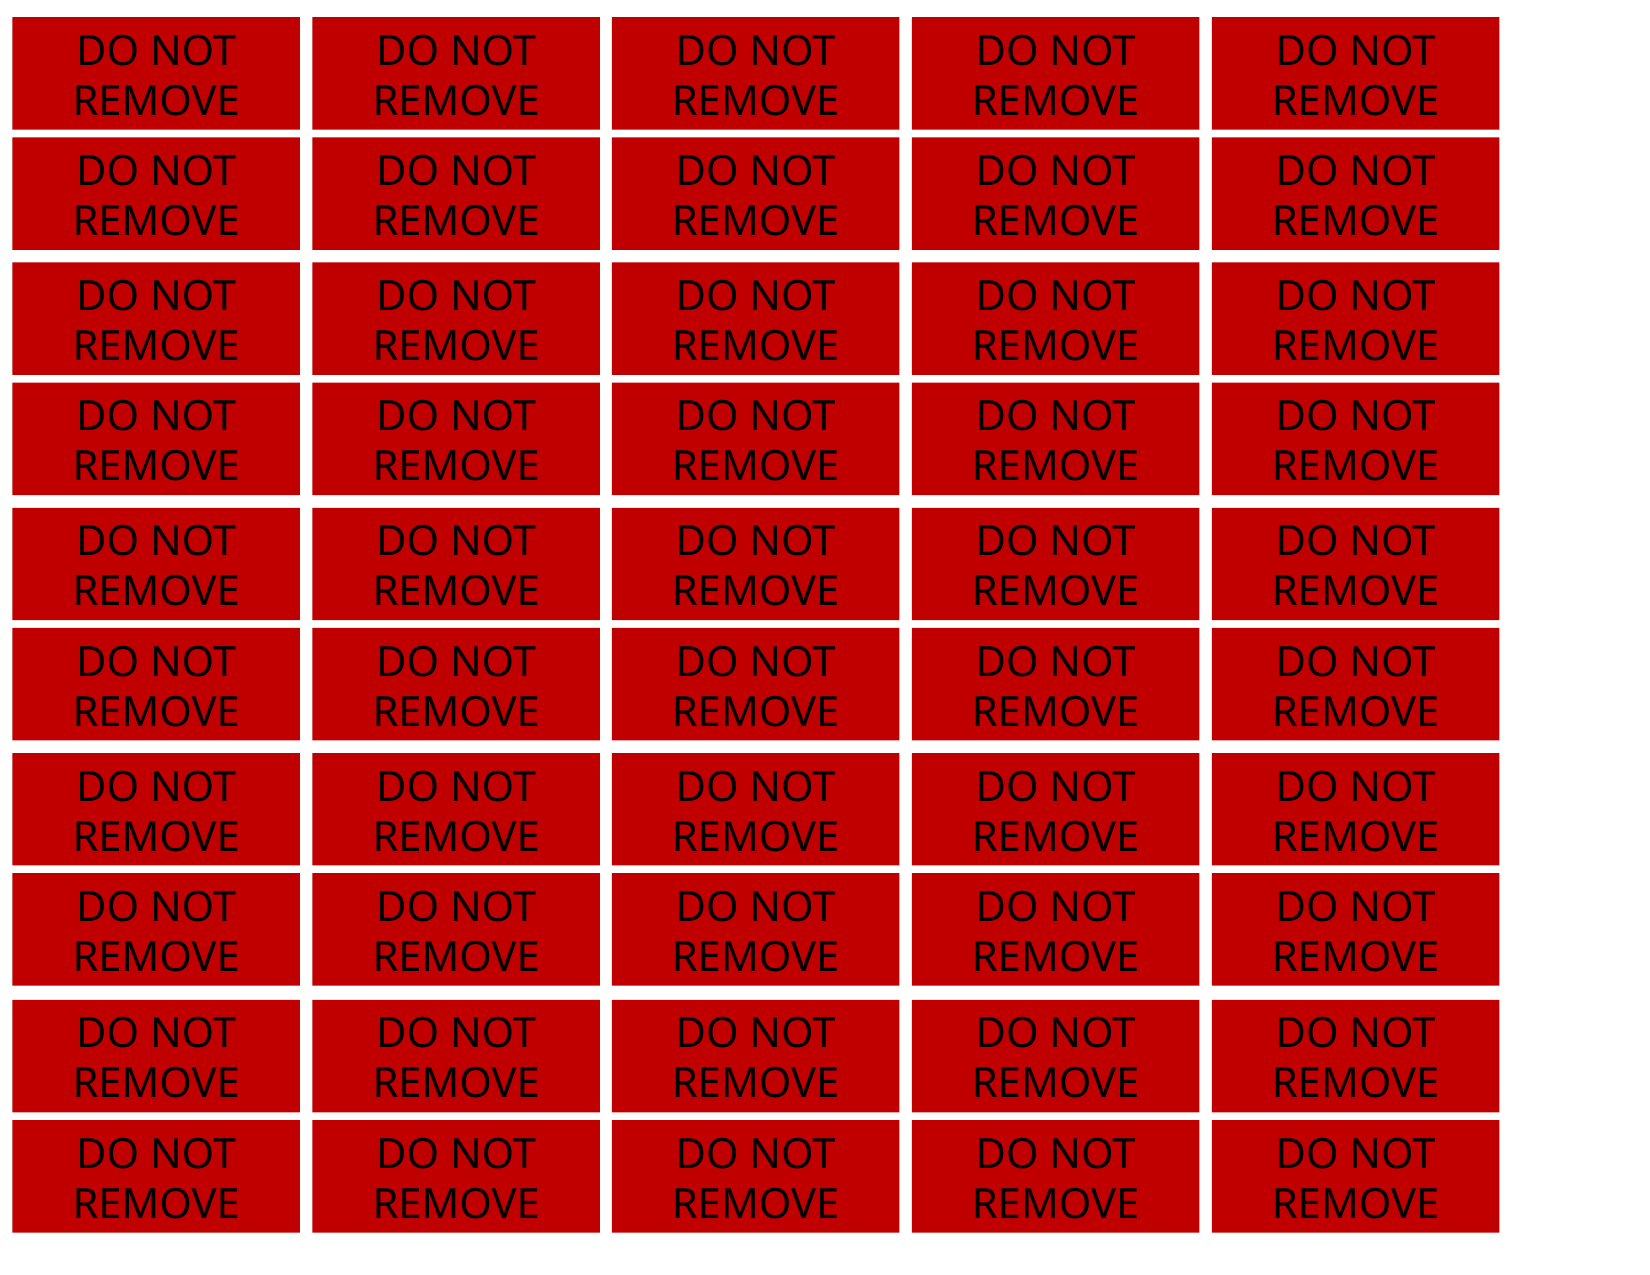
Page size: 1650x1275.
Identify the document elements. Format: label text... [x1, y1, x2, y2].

text_box DO NOT REMOVE [10, 15, 302, 132]
text_box DO NOT REMOVE [610, 135, 901, 252]
text_box DO NOT REMOVE [310, 626, 602, 743]
text_box DO NOT REMOVE [610, 381, 901, 497]
text_box DO NOT REMOVE [310, 751, 602, 868]
text_box DO NOT REMOVE [1210, 998, 1501, 1115]
text_box DO NOT REMOVE [910, 15, 1201, 132]
text_box DO NOT REMOVE [310, 998, 602, 1115]
text_box DO NOT REMOVE [310, 135, 602, 252]
text_box DO NOT REMOVE [1210, 381, 1501, 497]
text_box DO NOT REMOVE [310, 381, 602, 497]
text_box DO NOT REMOVE [310, 1118, 602, 1235]
text_box DO NOT REMOVE [1210, 751, 1501, 868]
text_box DO NOT REMOVE [610, 15, 901, 132]
text_box DO NOT REMOVE [10, 260, 302, 377]
text_box DO NOT REMOVE [610, 506, 901, 622]
text_box DO NOT REMOVE [10, 135, 302, 252]
text_box DO NOT REMOVE [910, 260, 1201, 377]
text_box DO NOT REMOVE [310, 871, 602, 988]
text_box DO NOT REMOVE [310, 506, 602, 622]
text_box DO NOT REMOVE [1210, 135, 1501, 252]
text_box DO NOT REMOVE [1210, 15, 1501, 132]
text_box DO NOT REMOVE [310, 260, 602, 377]
text_box DO NOT REMOVE [1210, 260, 1501, 377]
text_box DO NOT REMOVE [910, 626, 1201, 743]
text_box DO NOT REMOVE [910, 1118, 1201, 1235]
text_box DO NOT REMOVE [1210, 506, 1501, 622]
text_box DO NOT REMOVE [10, 506, 302, 622]
text_box DO NOT REMOVE [910, 751, 1201, 868]
text_box DO NOT REMOVE [10, 998, 302, 1115]
text_box DO NOT REMOVE [910, 871, 1201, 988]
text_box DO NOT REMOVE [10, 626, 302, 743]
text_box DO NOT REMOVE [10, 871, 302, 988]
text_box DO NOT REMOVE [610, 626, 901, 743]
text_box DO NOT REMOVE [310, 15, 602, 132]
text_box DO NOT REMOVE [610, 871, 901, 988]
text_box DO NOT REMOVE [910, 998, 1201, 1115]
text_box DO NOT REMOVE [10, 1118, 302, 1235]
text_box DO NOT REMOVE [910, 506, 1201, 622]
text_box DO NOT REMOVE [10, 381, 302, 497]
text_box DO NOT REMOVE [10, 751, 302, 868]
text_box DO NOT REMOVE [910, 135, 1201, 252]
text_box DO NOT REMOVE [910, 381, 1201, 497]
text_box DO NOT REMOVE [1210, 1118, 1501, 1235]
text_box DO NOT REMOVE [1210, 871, 1501, 988]
text_box DO NOT REMOVE [610, 998, 901, 1115]
text_box DO NOT REMOVE [610, 1118, 901, 1235]
text_box DO NOT REMOVE [1210, 626, 1501, 743]
text_box DO NOT REMOVE [610, 260, 901, 377]
text_box DO NOT REMOVE [610, 751, 901, 868]
